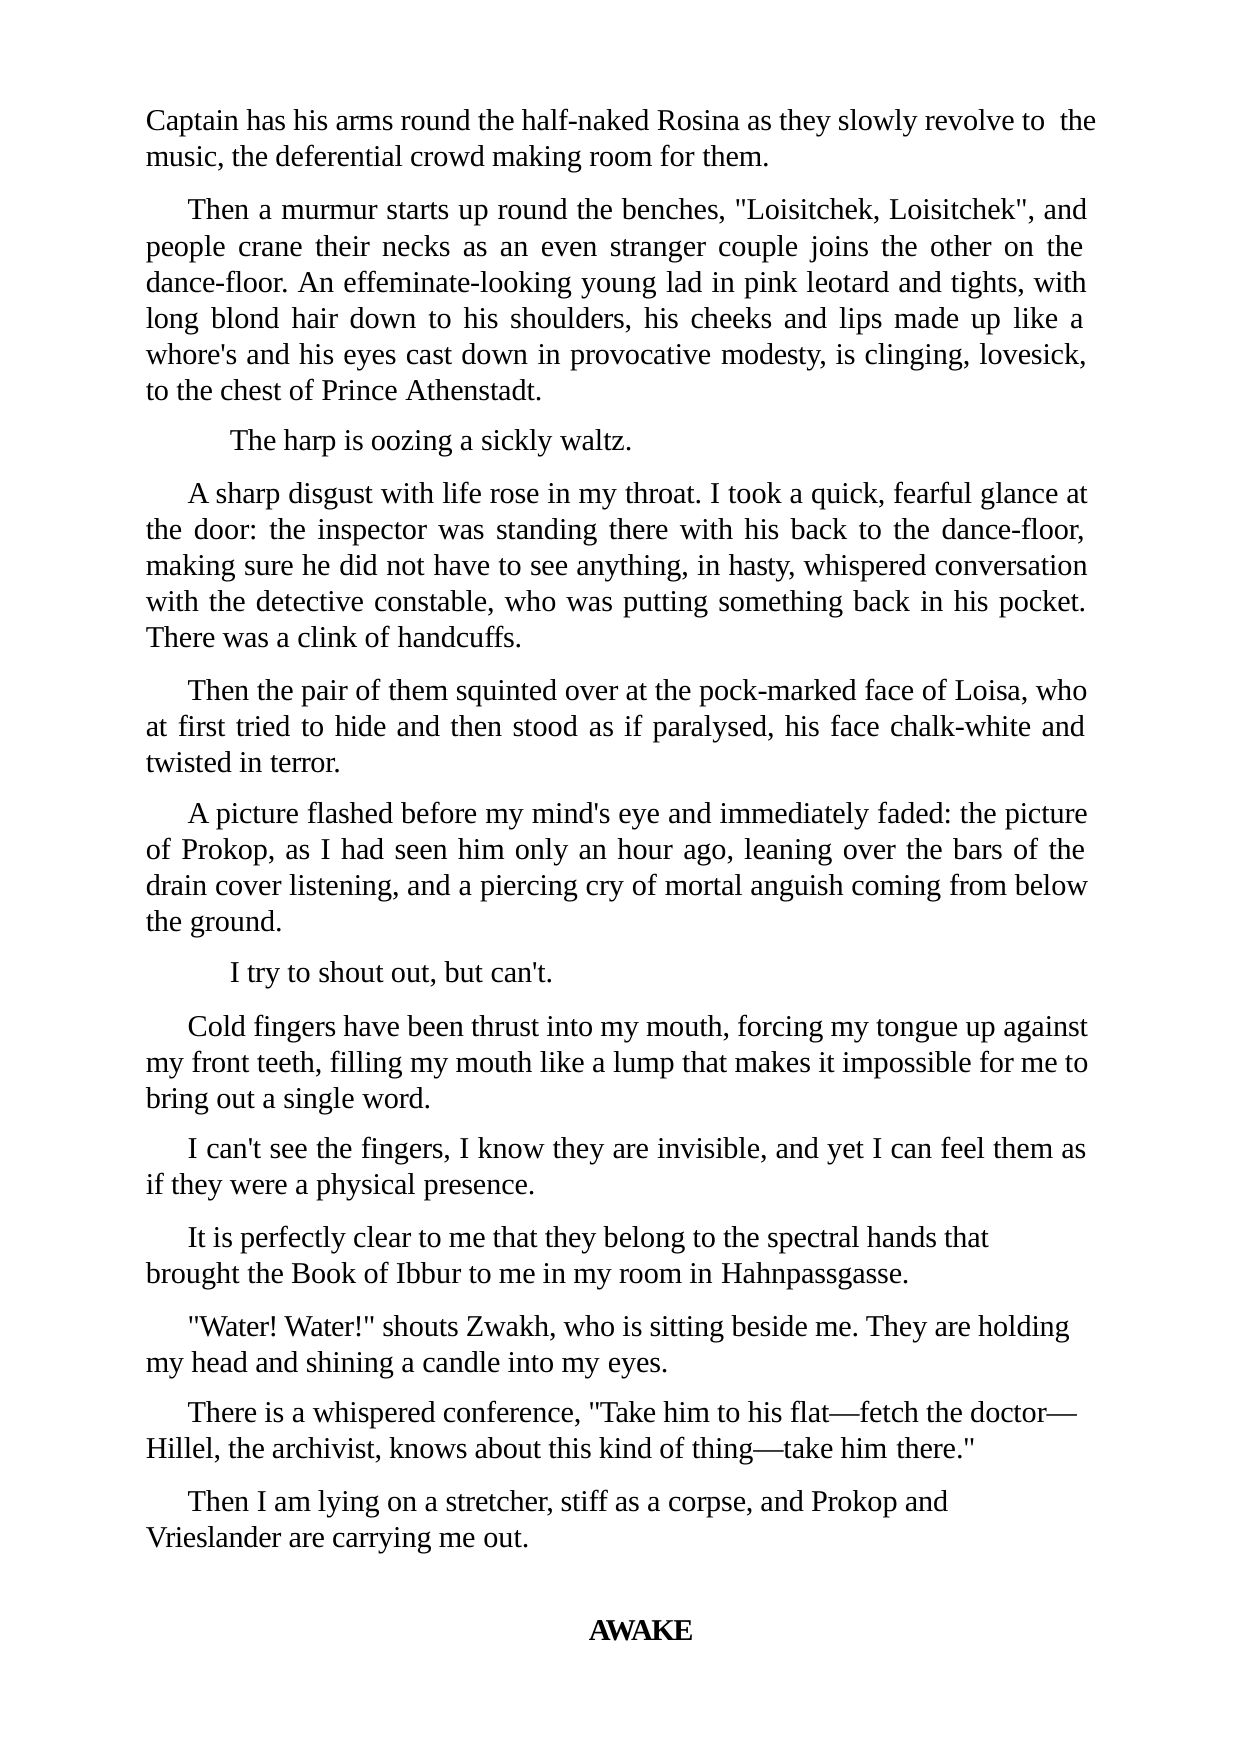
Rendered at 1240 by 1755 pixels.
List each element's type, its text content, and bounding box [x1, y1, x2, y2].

text_box Captain has his arms round the half-naked Rosina as they slowly revolve to the music, the deferential crowd making room for them. Then a murmur starts up round the benches, "Loisitchek, Loisitchek", and people crane their necks as an even stranger couple joins the other on the dance-floor. An effeminate-looking young lad in pink leotard and tights, with long blond hair down to his shoulders, his cheeks and lips made up like a whore's and his eyes cast down in provocative modesty, is clinging, lovesick, to the chest of Prince Athenstadt. The harp is oozing a sickly waltz. A sharp disgust with life rose in my throat. I took a quick, fearful glance at the door: the inspector was standing there with his back to the dance-floor, making sure he did not have to see anything, in hasty, whispered conversation with the detective constable, who was putting something back in his pocket. There was a clink of handcuffs. Then the pair of them squinted over at the pock-marked face of Loisa, who at first tried to hide and then stood as if paralysed, his face chalk-white and twisted in terror. A picture flashed before my mind's eye and immediately faded: the picture of Prokop, as I had seen him only an hour ago, leaning over the bars of the drain cover listening, and a piercing cry of mortal anguish coming from below the ground. I try to shout out, but can't. Cold fingers have been thrust into my mouth, forcing my tongue up against my front teeth, filling my mouth like a lump that makes it impossible for me to bring out a single word. I can't see the fingers, I know they are invisible, and yet I can feel them as if they were a physical presence. It is perfectly clear to me that they belong to the spectral hands that brought the Book of Ibbur to me in my room in Hahnpassgasse. "Water! Water!" shouts Zwakh, who is sitting beside me. They are holding my head and shining a candle into my eyes. There is a whispered conference, "Take him to his flat—fetch the doctor— Hillel, the archivist, knows about this kind of thing—take him there." Then I am lying on a stretcher, stiff as a corpse, and Prokop and Vrieslander are carrying me out. AWAKE [143, 98, 1097, 1647]
